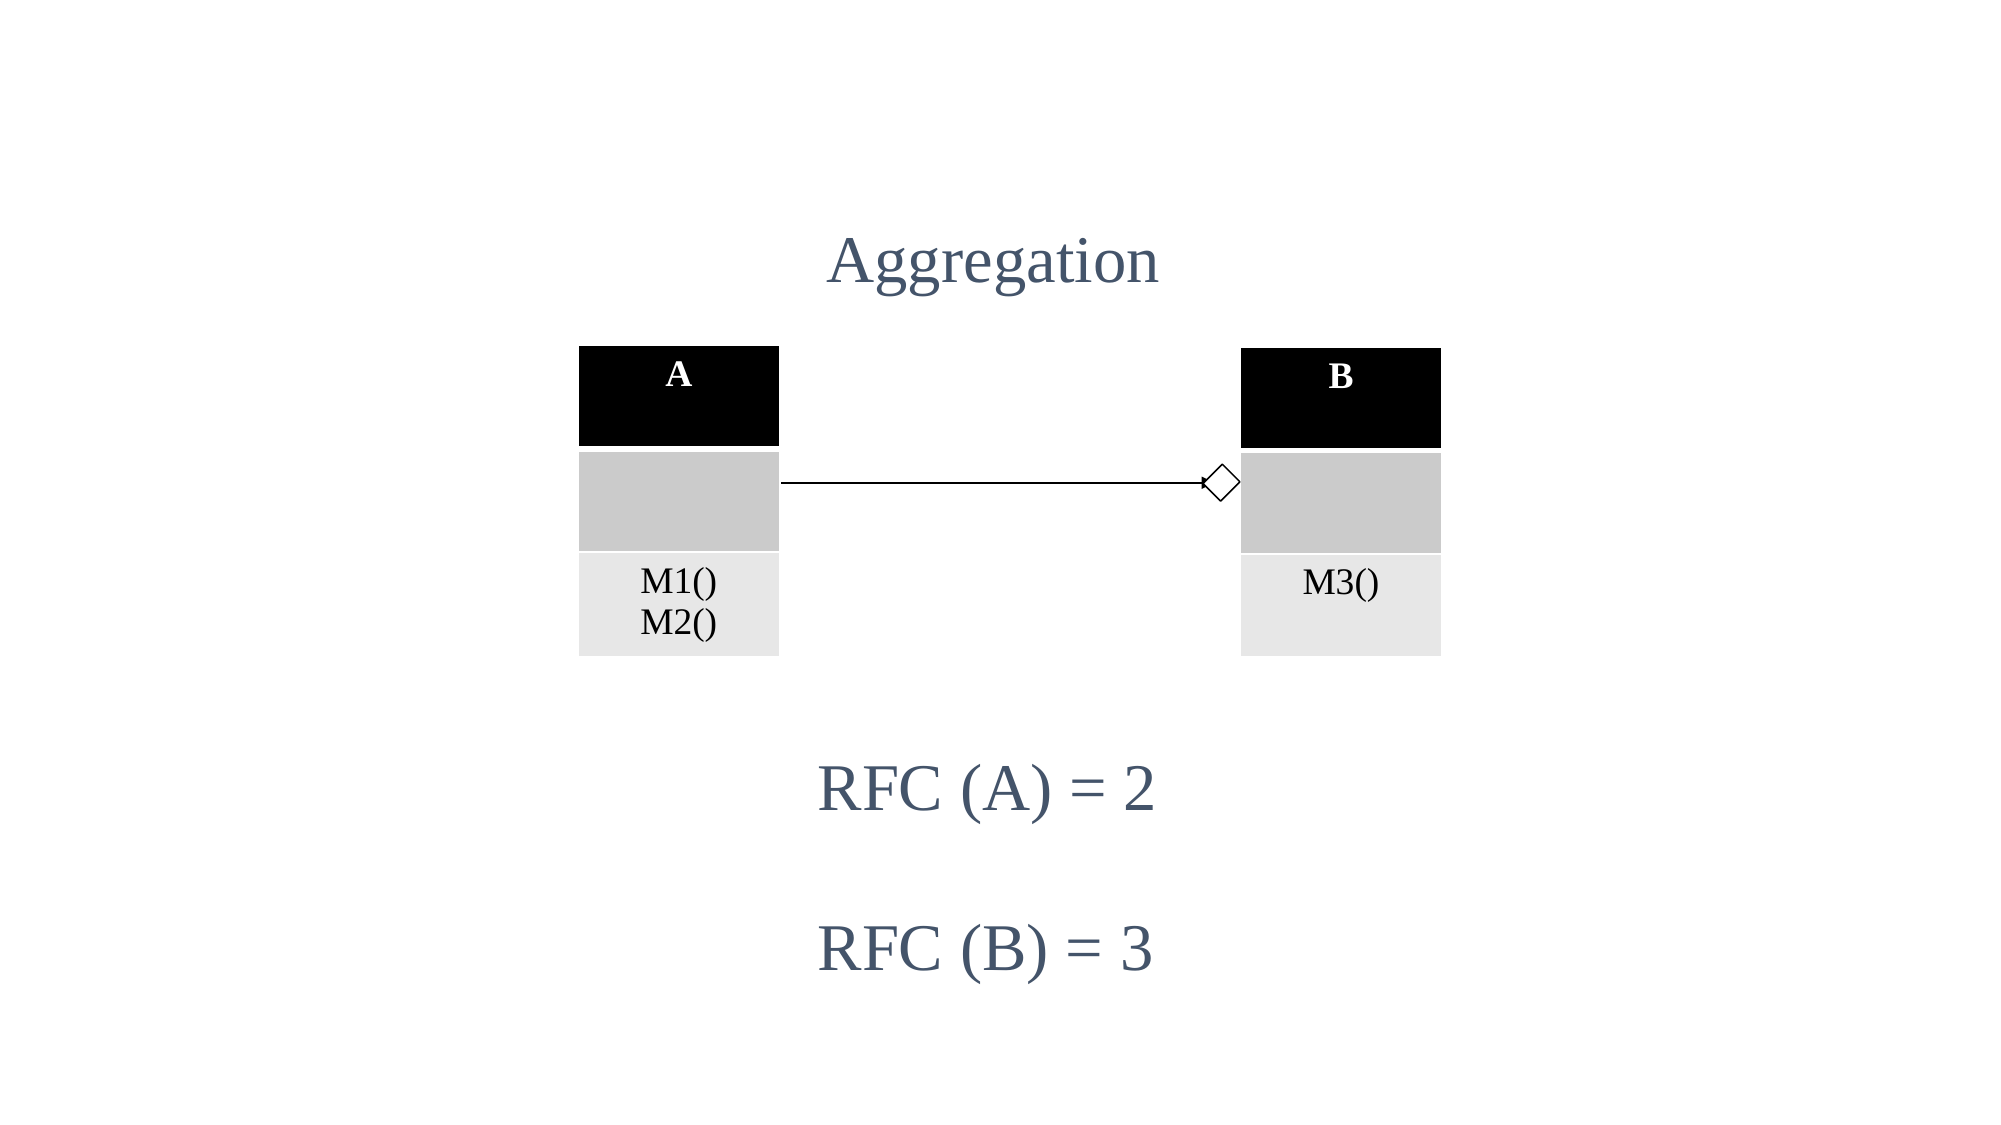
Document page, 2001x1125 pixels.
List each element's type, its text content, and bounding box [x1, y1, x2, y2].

text_box Aggregation [811, 208, 1176, 303]
table_cell M3() [1241, 555, 1441, 656]
text_box RFC (A) = 2 RFC (B) = 3 [802, 736, 1173, 992]
table_cell [1241, 453, 1441, 553]
text_box [1203, 464, 1240, 502]
table_cell [579, 452, 779, 551]
table_header B [1241, 348, 1441, 448]
table_cell M1() M2() [579, 553, 779, 656]
table_header A [579, 346, 779, 446]
